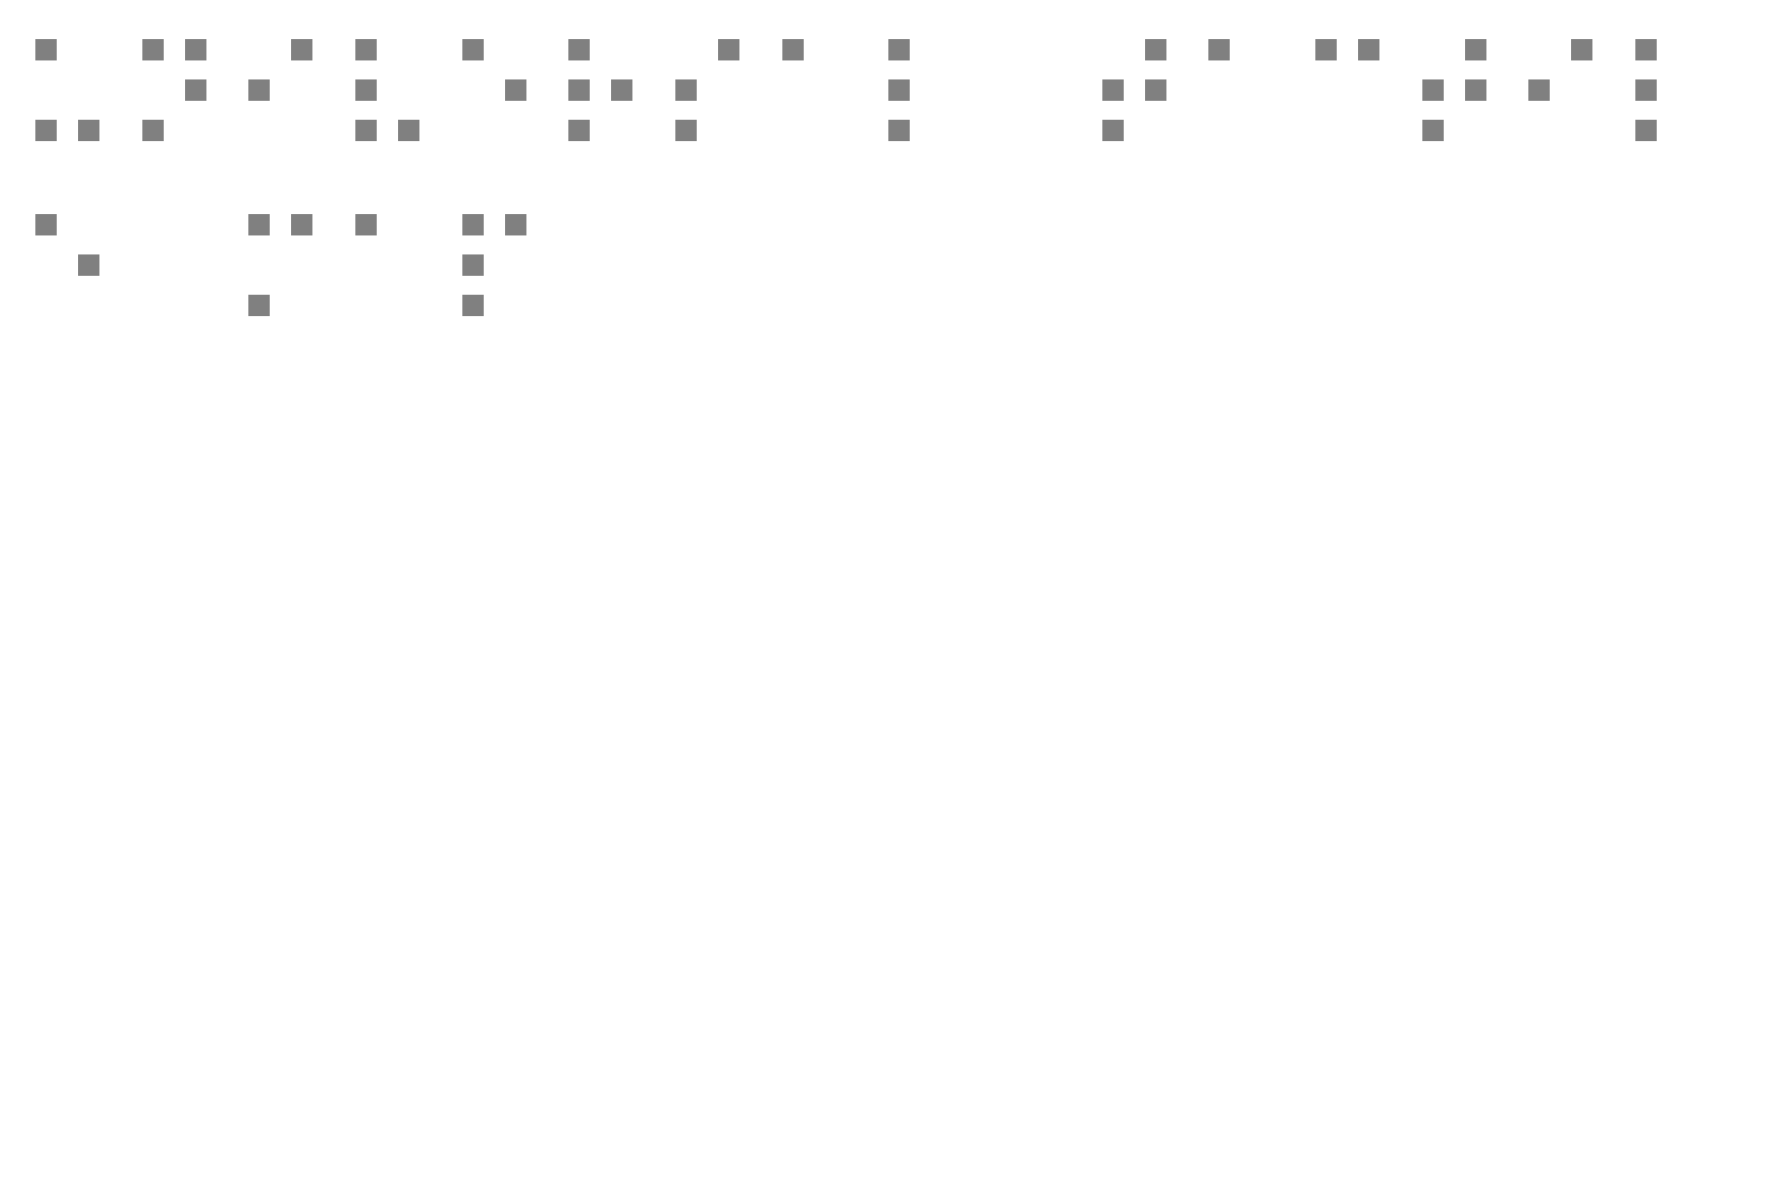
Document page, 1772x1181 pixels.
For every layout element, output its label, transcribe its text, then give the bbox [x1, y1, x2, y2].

text_box ⠥⠝⠊⠧⠑⠗⠎⠁⠇⠀⠞⠁⠉⠞⠊⠇⠑⠀⠍⠁⠏ [0, 0, 1772, 365]
